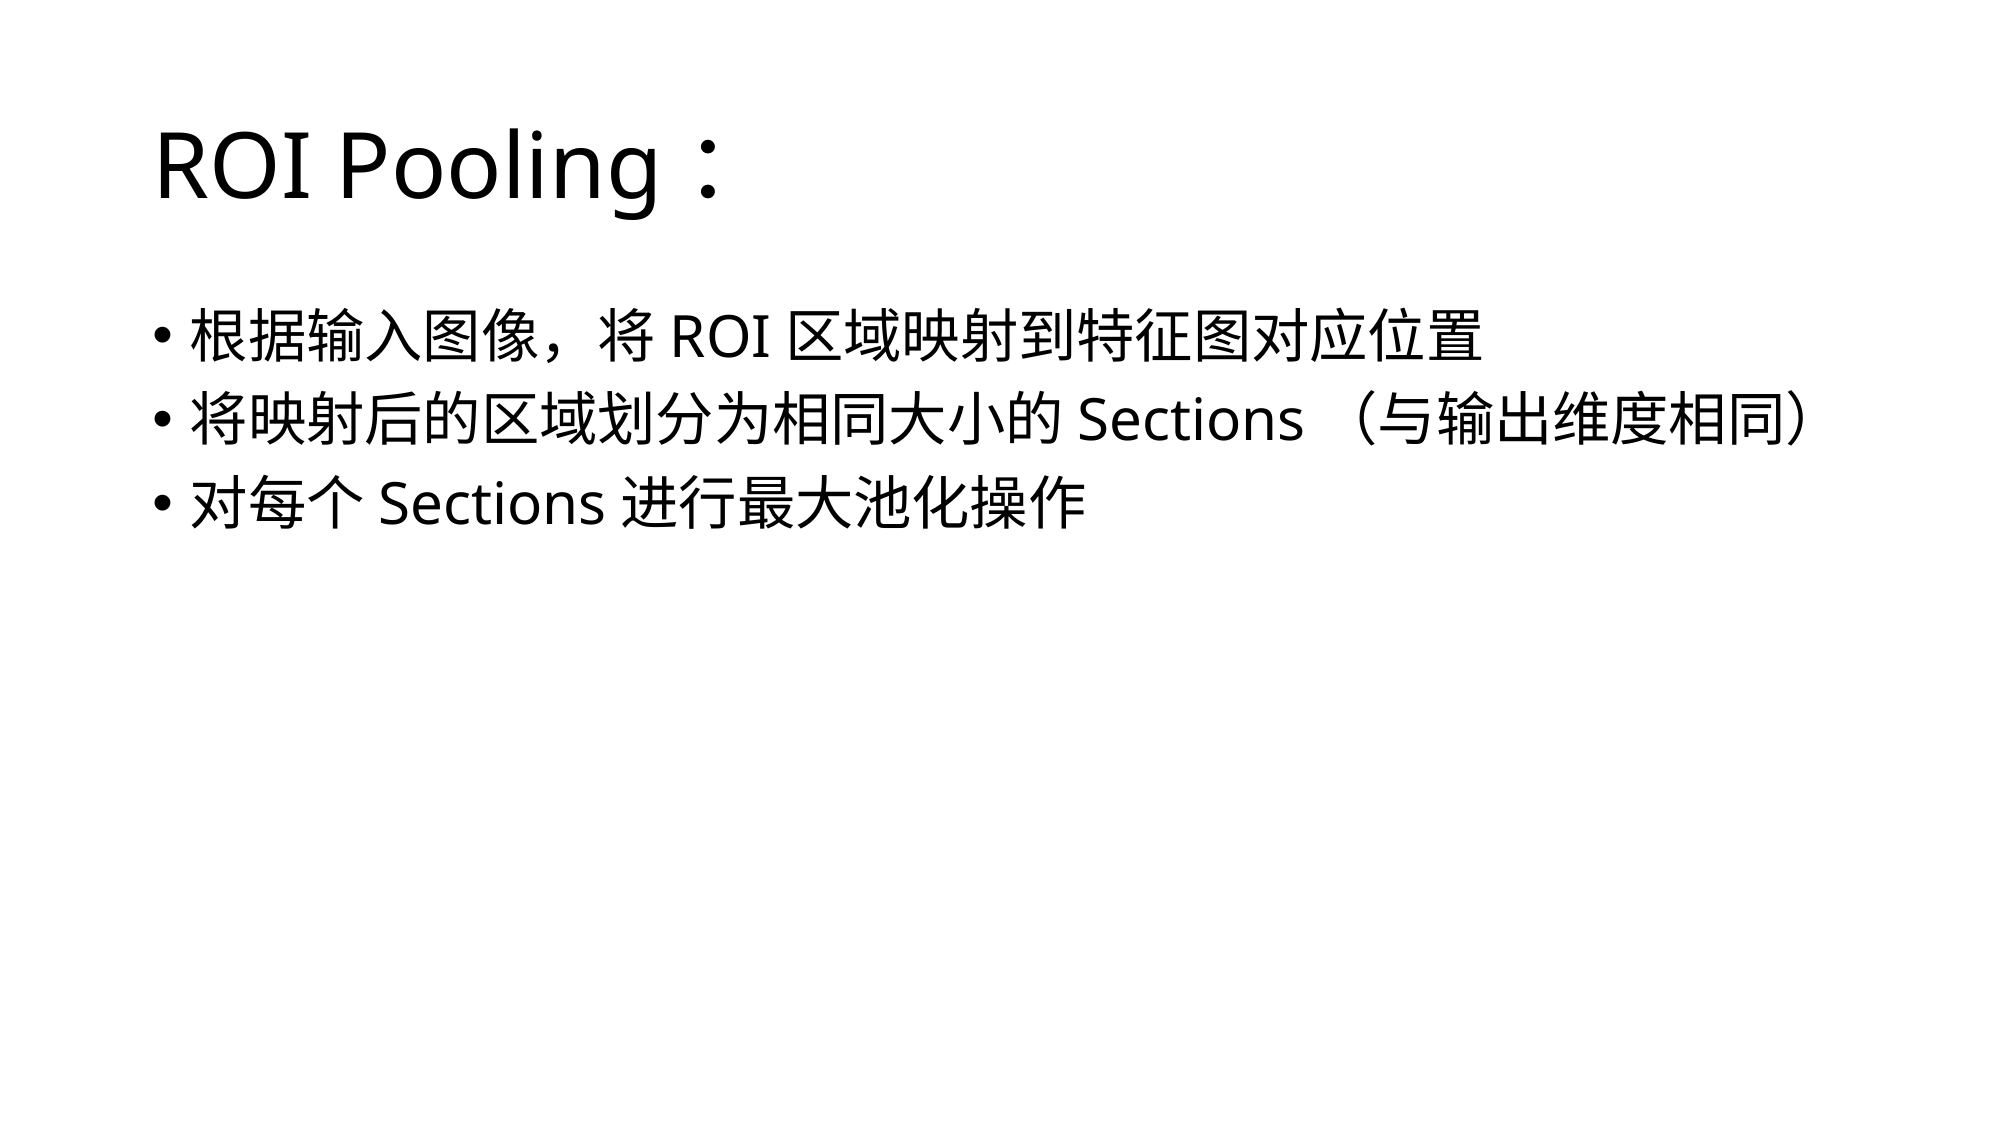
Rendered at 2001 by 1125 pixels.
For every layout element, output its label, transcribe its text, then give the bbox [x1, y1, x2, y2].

list 根据输入图像，将ROI区域映射到特征图对应位置 将映射后的区域划分为相同大小的Sections（与输出维度相同） 对每个Sections进行最大池化操作 [137, 299, 1863, 1035]
title ROI Pooling： [137, 59, 1863, 278]
